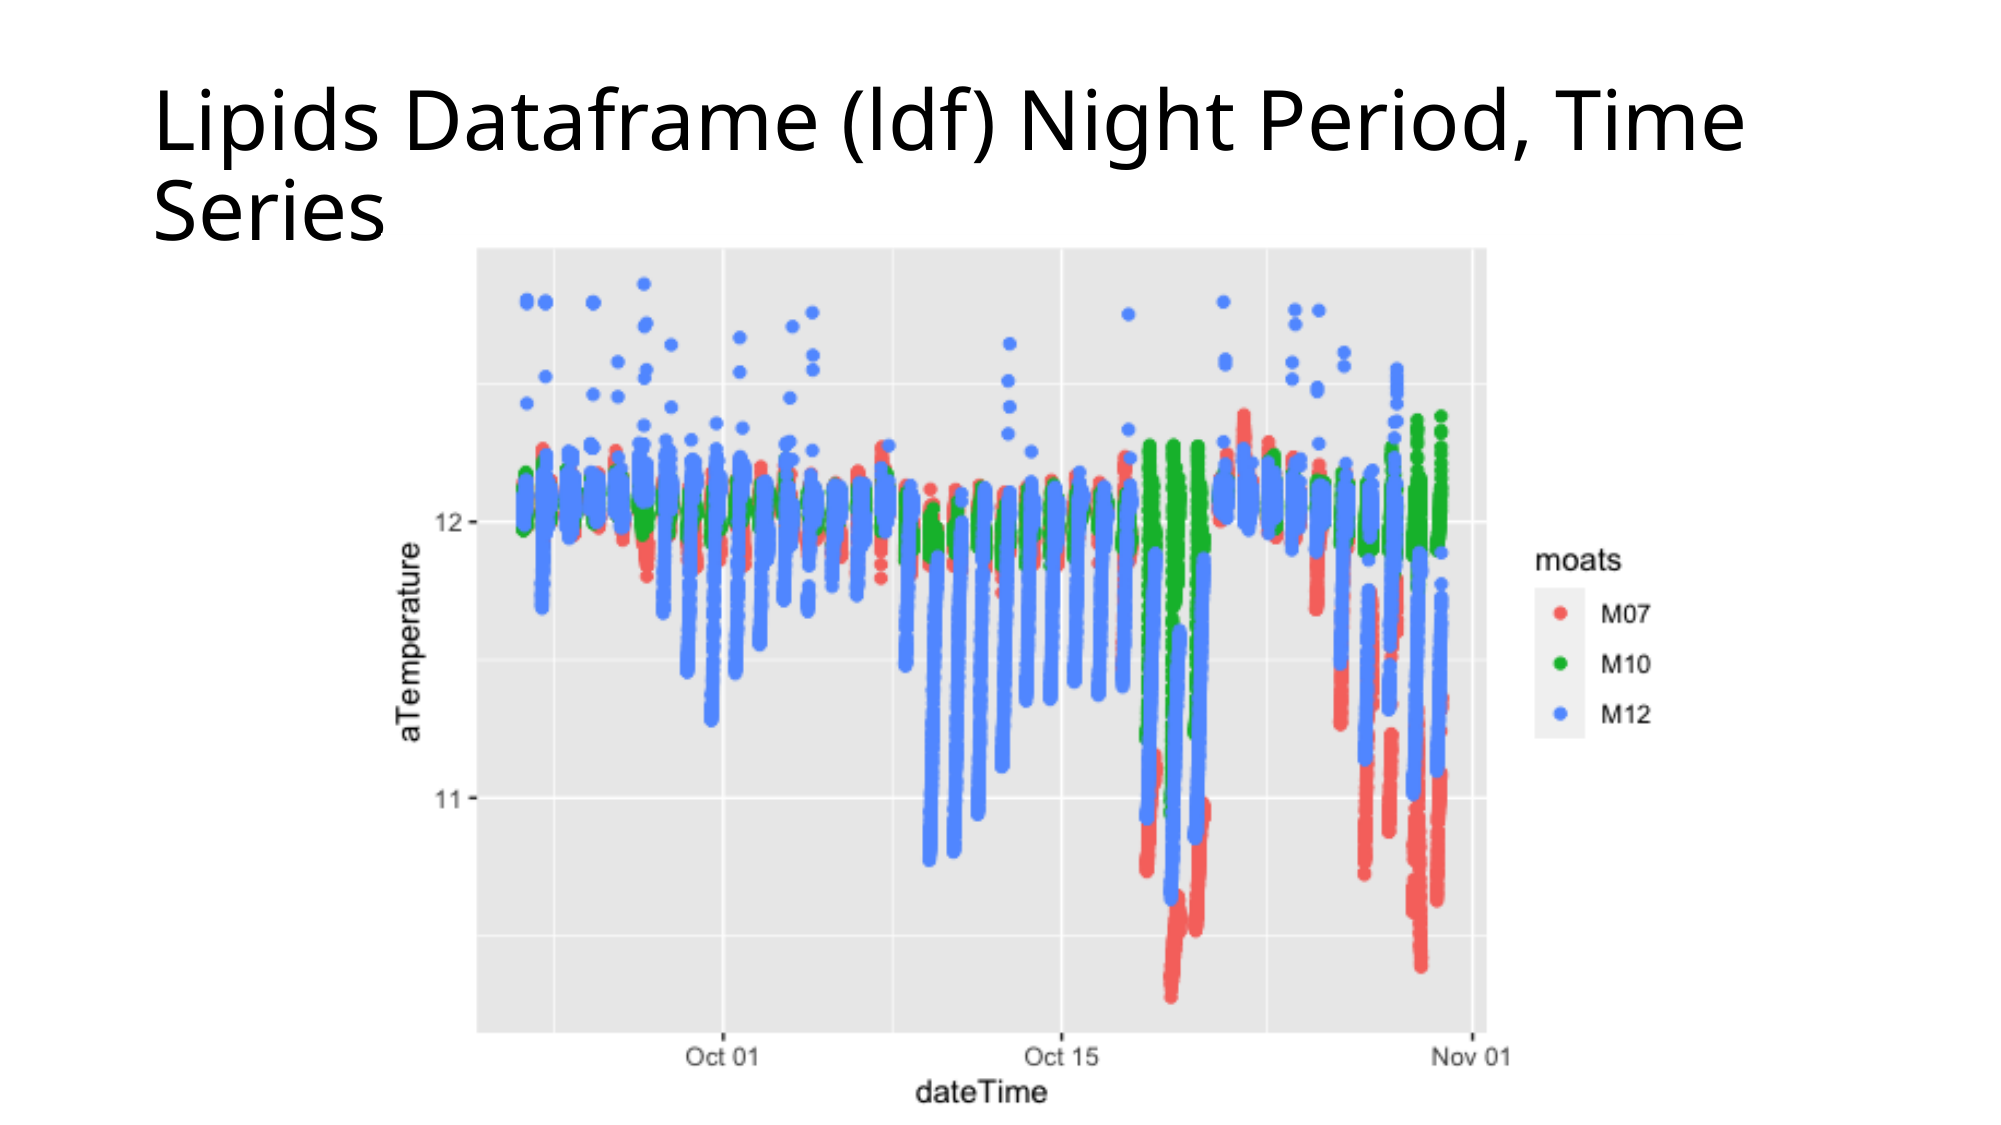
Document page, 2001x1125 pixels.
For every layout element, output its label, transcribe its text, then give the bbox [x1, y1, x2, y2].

title Lipids Dataframe (ldf) Night Period, Time Series [137, 59, 1863, 278]
picture [380, 233, 1684, 1125]
